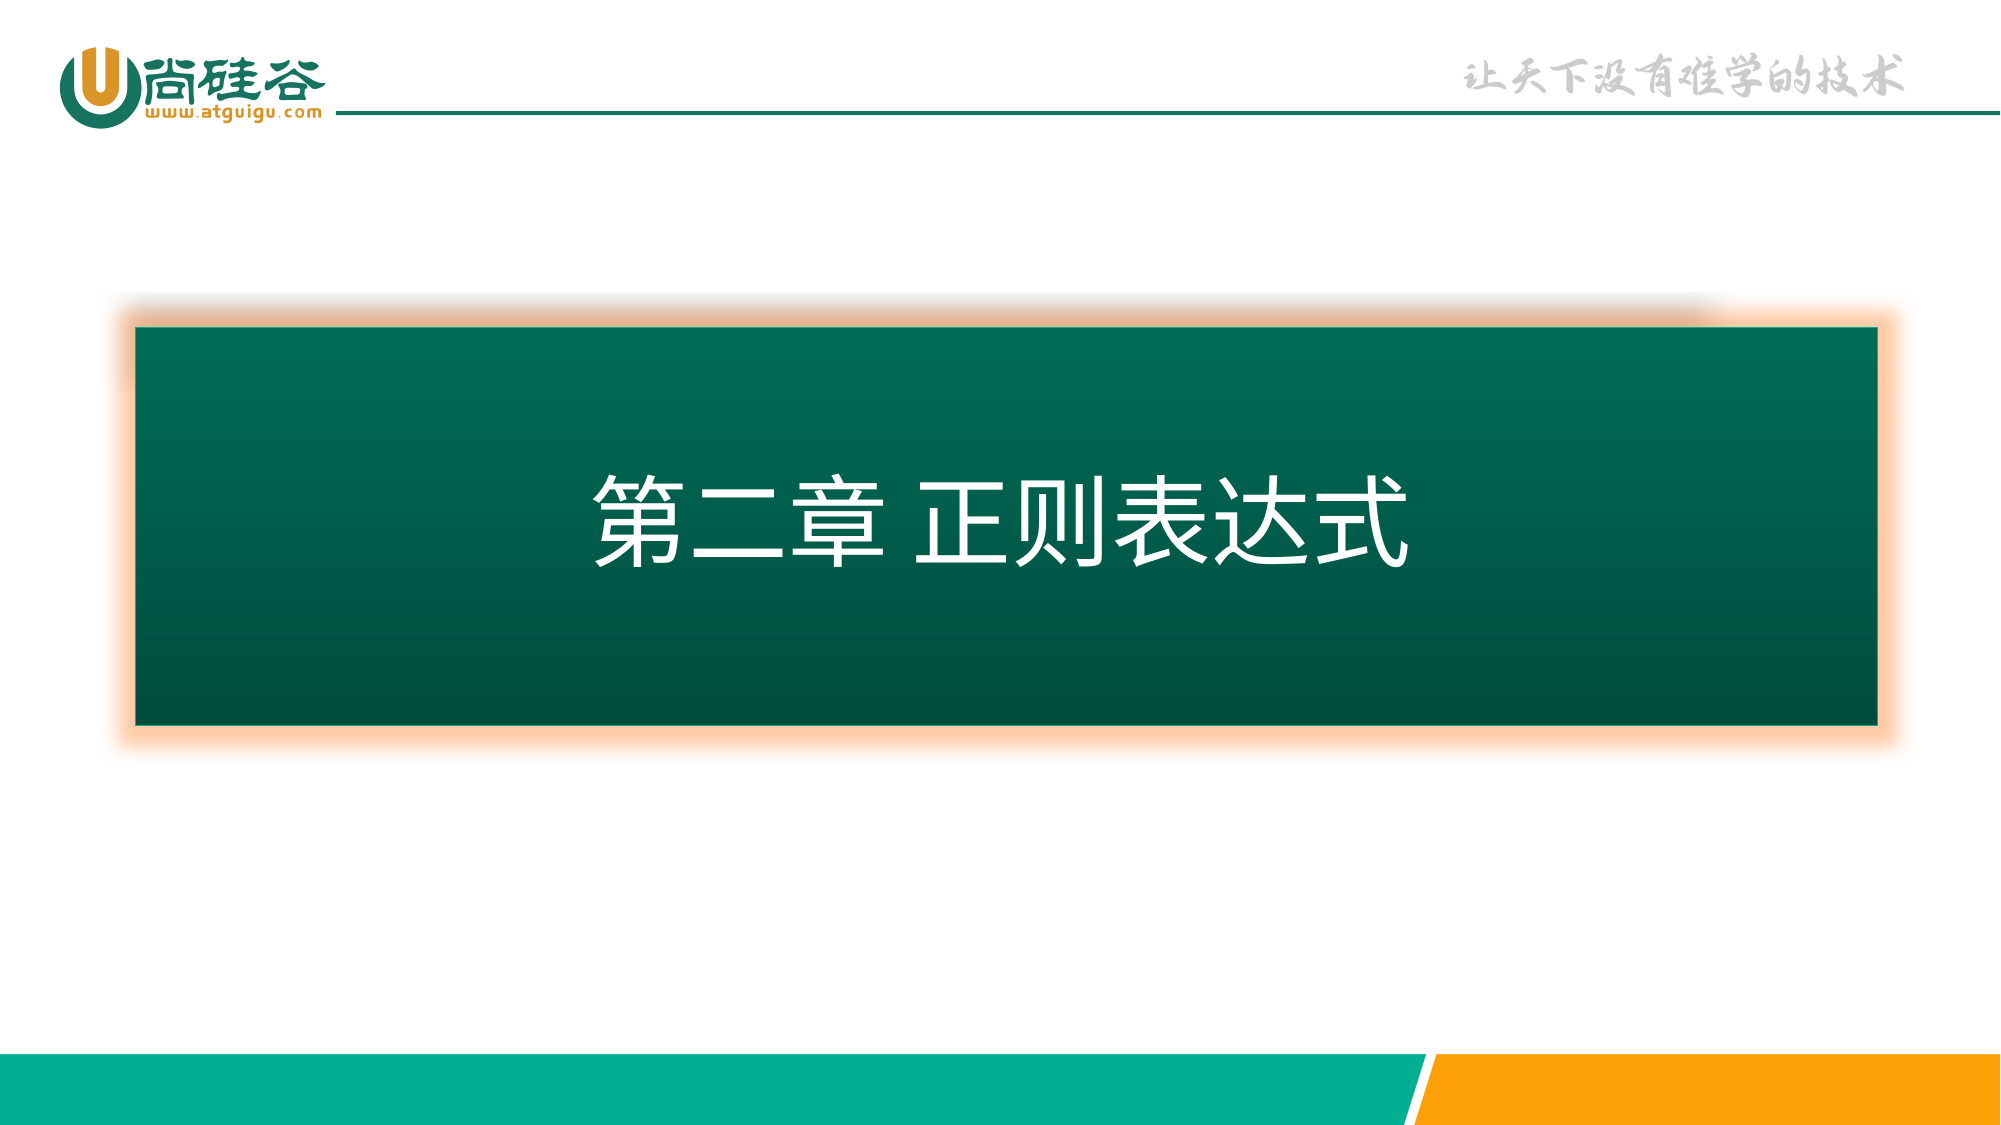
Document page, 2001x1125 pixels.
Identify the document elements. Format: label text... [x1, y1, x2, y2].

text_box [135, 587, 1878, 726]
text_box 第二章 正则表达式 [83, 451, 1916, 587]
text_box [135, 327, 1878, 451]
picture [0, 0, 2001, 1125]
